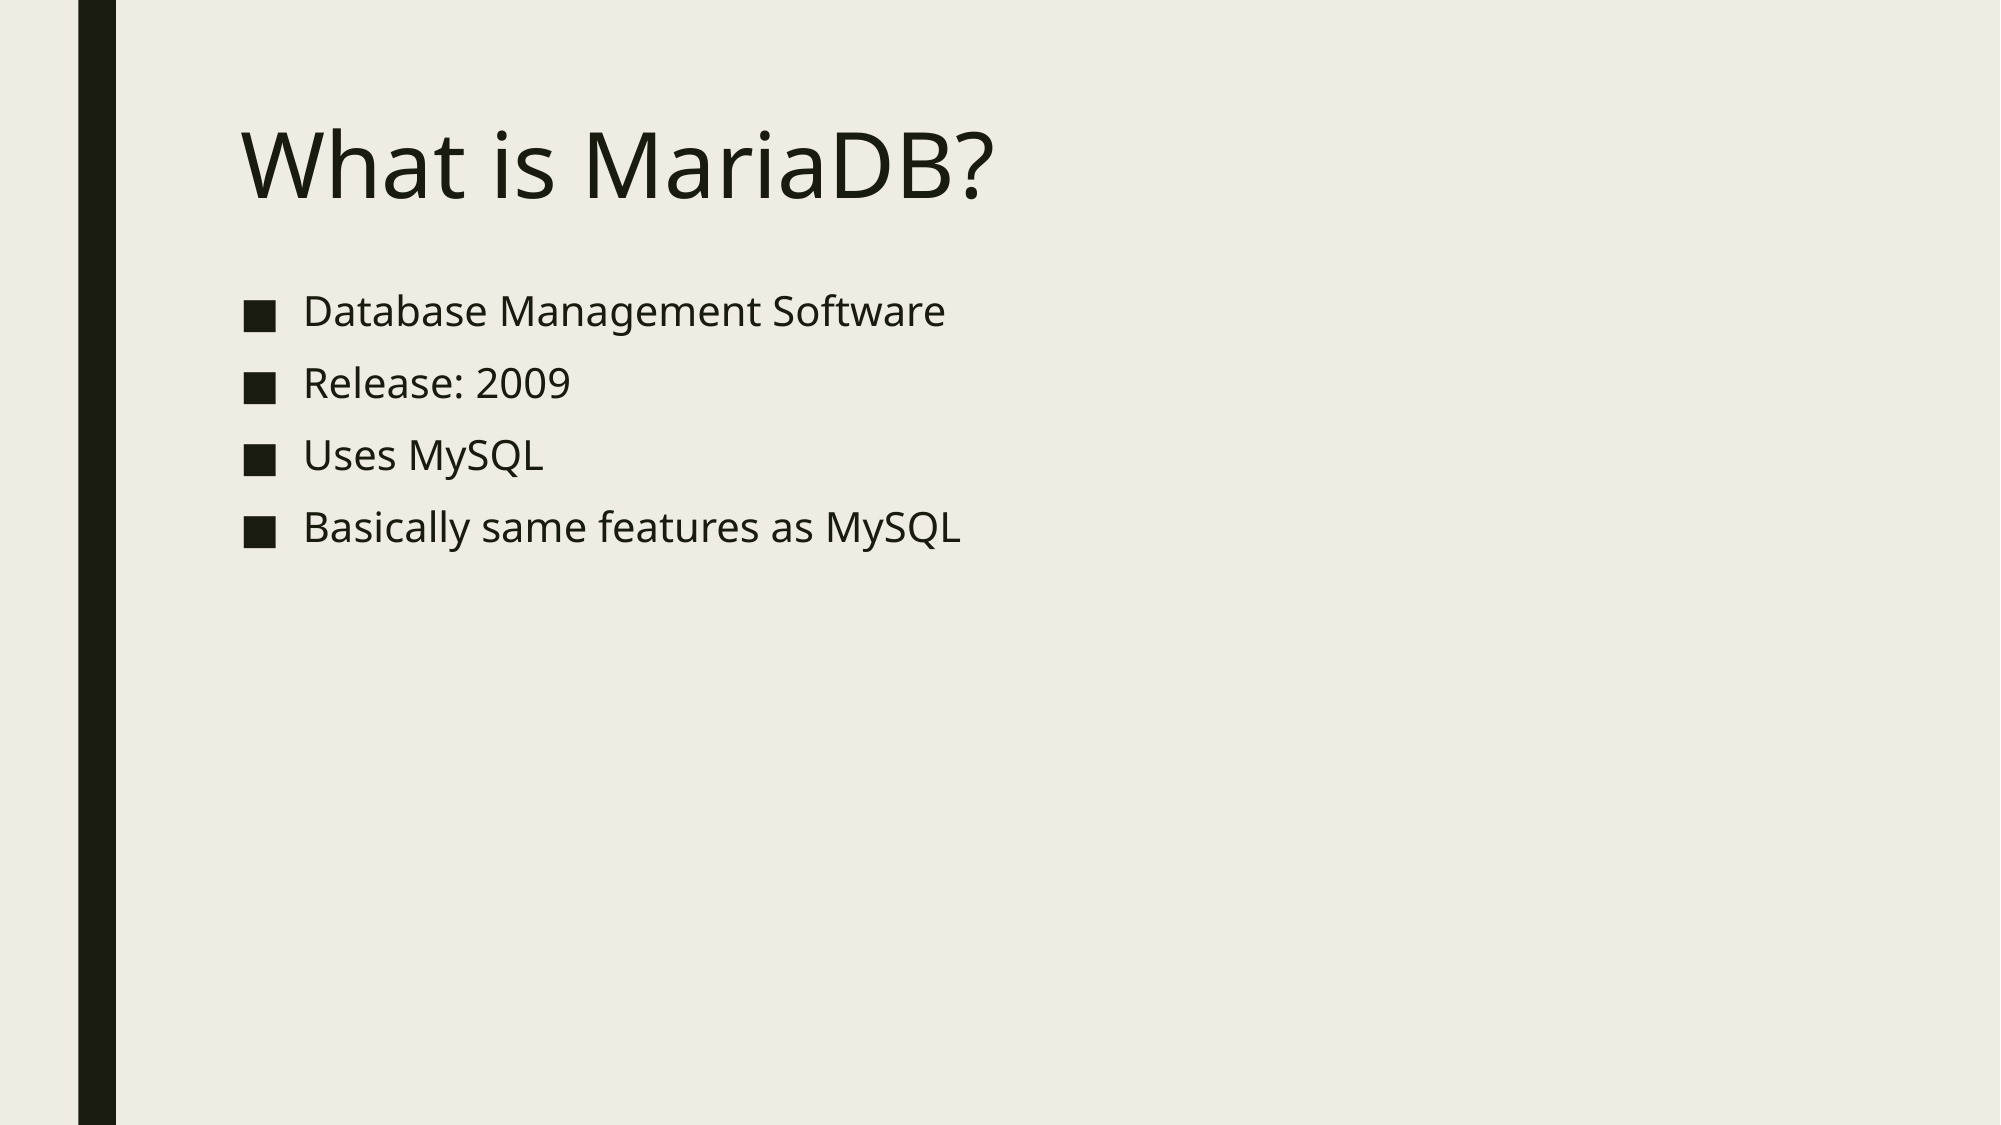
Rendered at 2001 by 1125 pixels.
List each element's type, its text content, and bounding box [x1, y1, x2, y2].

list Database Management Software Release: 2009 Uses MySQL Basically same features as MySQL [225, 281, 1800, 963]
title What is MariaDB? [225, 112, 1800, 281]
